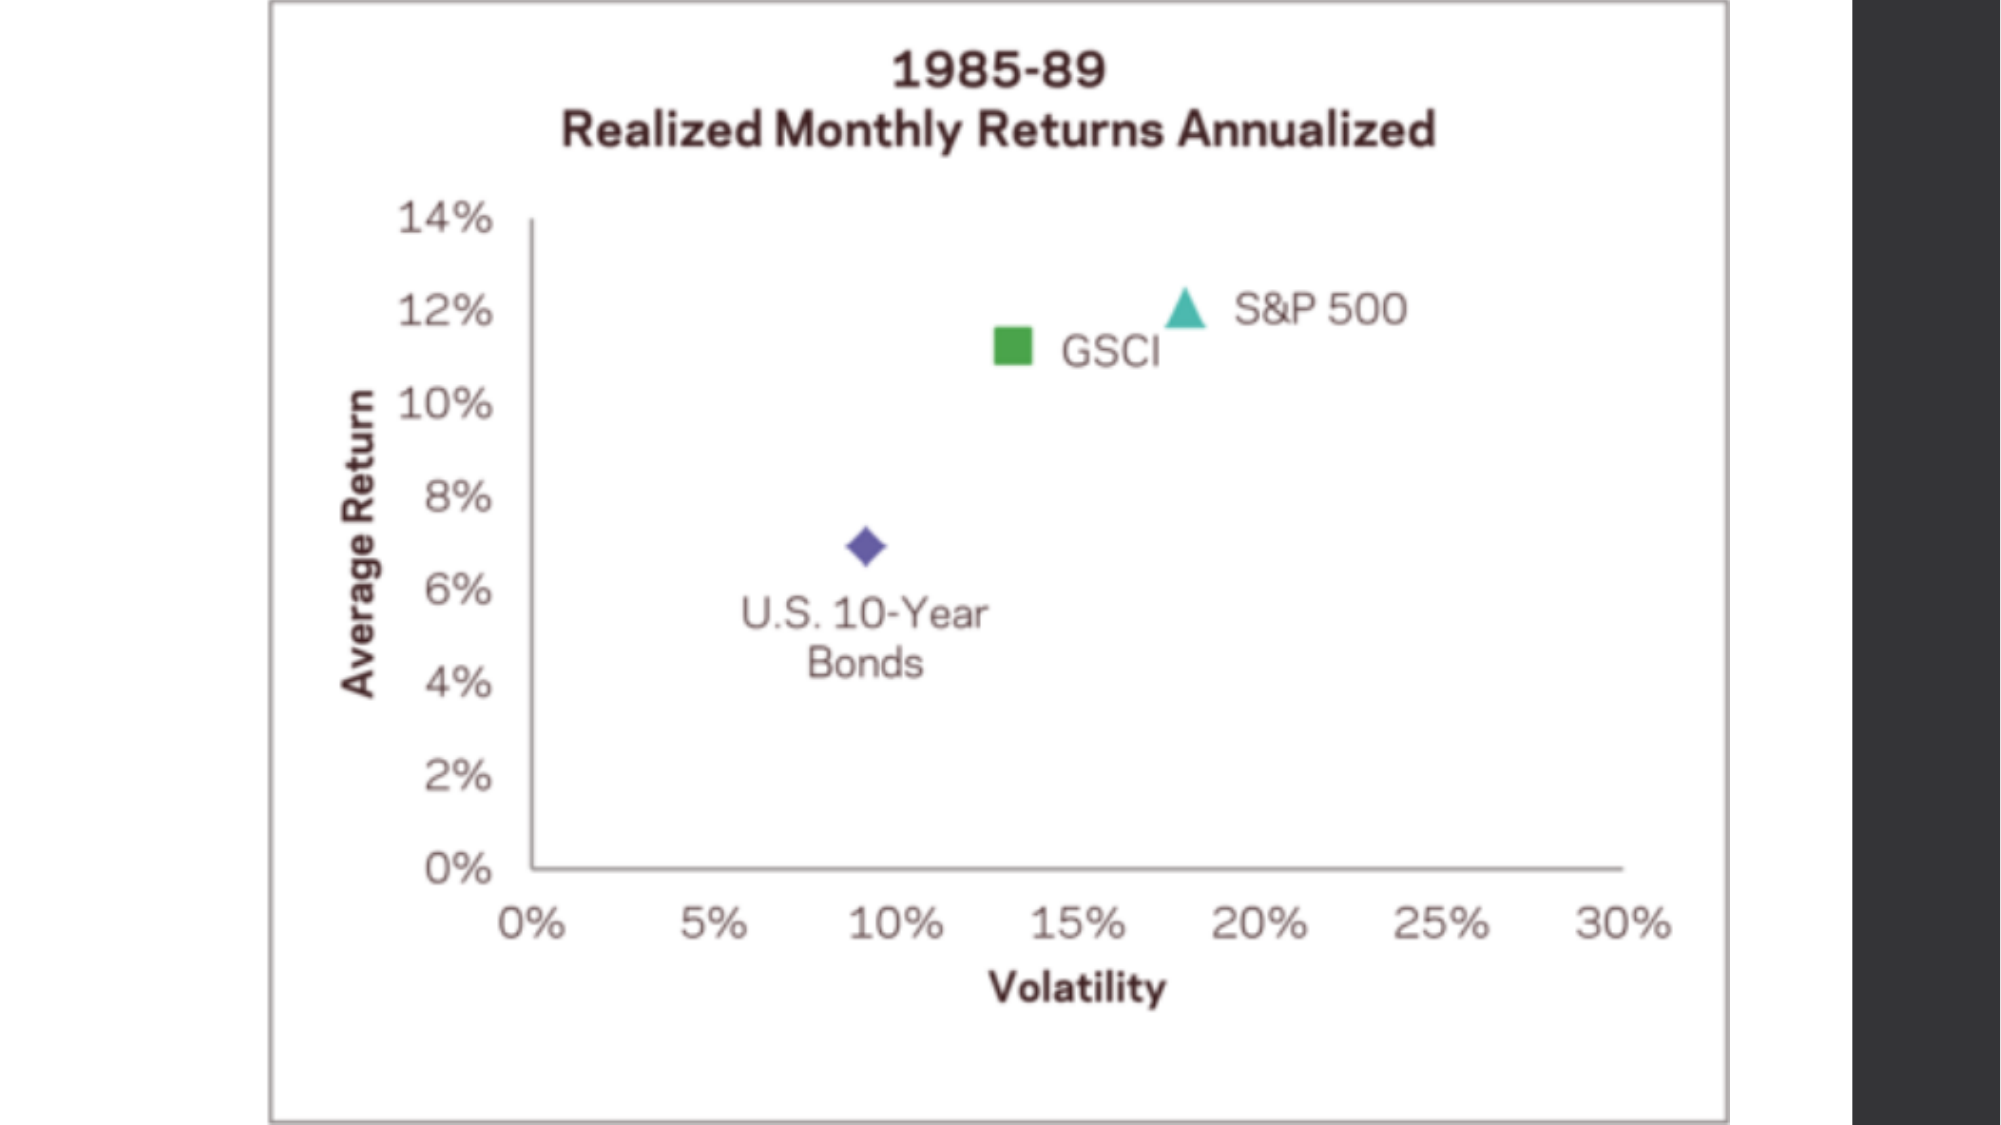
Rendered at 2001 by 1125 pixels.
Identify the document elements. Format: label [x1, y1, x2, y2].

picture [266, 0, 1731, 1125]
